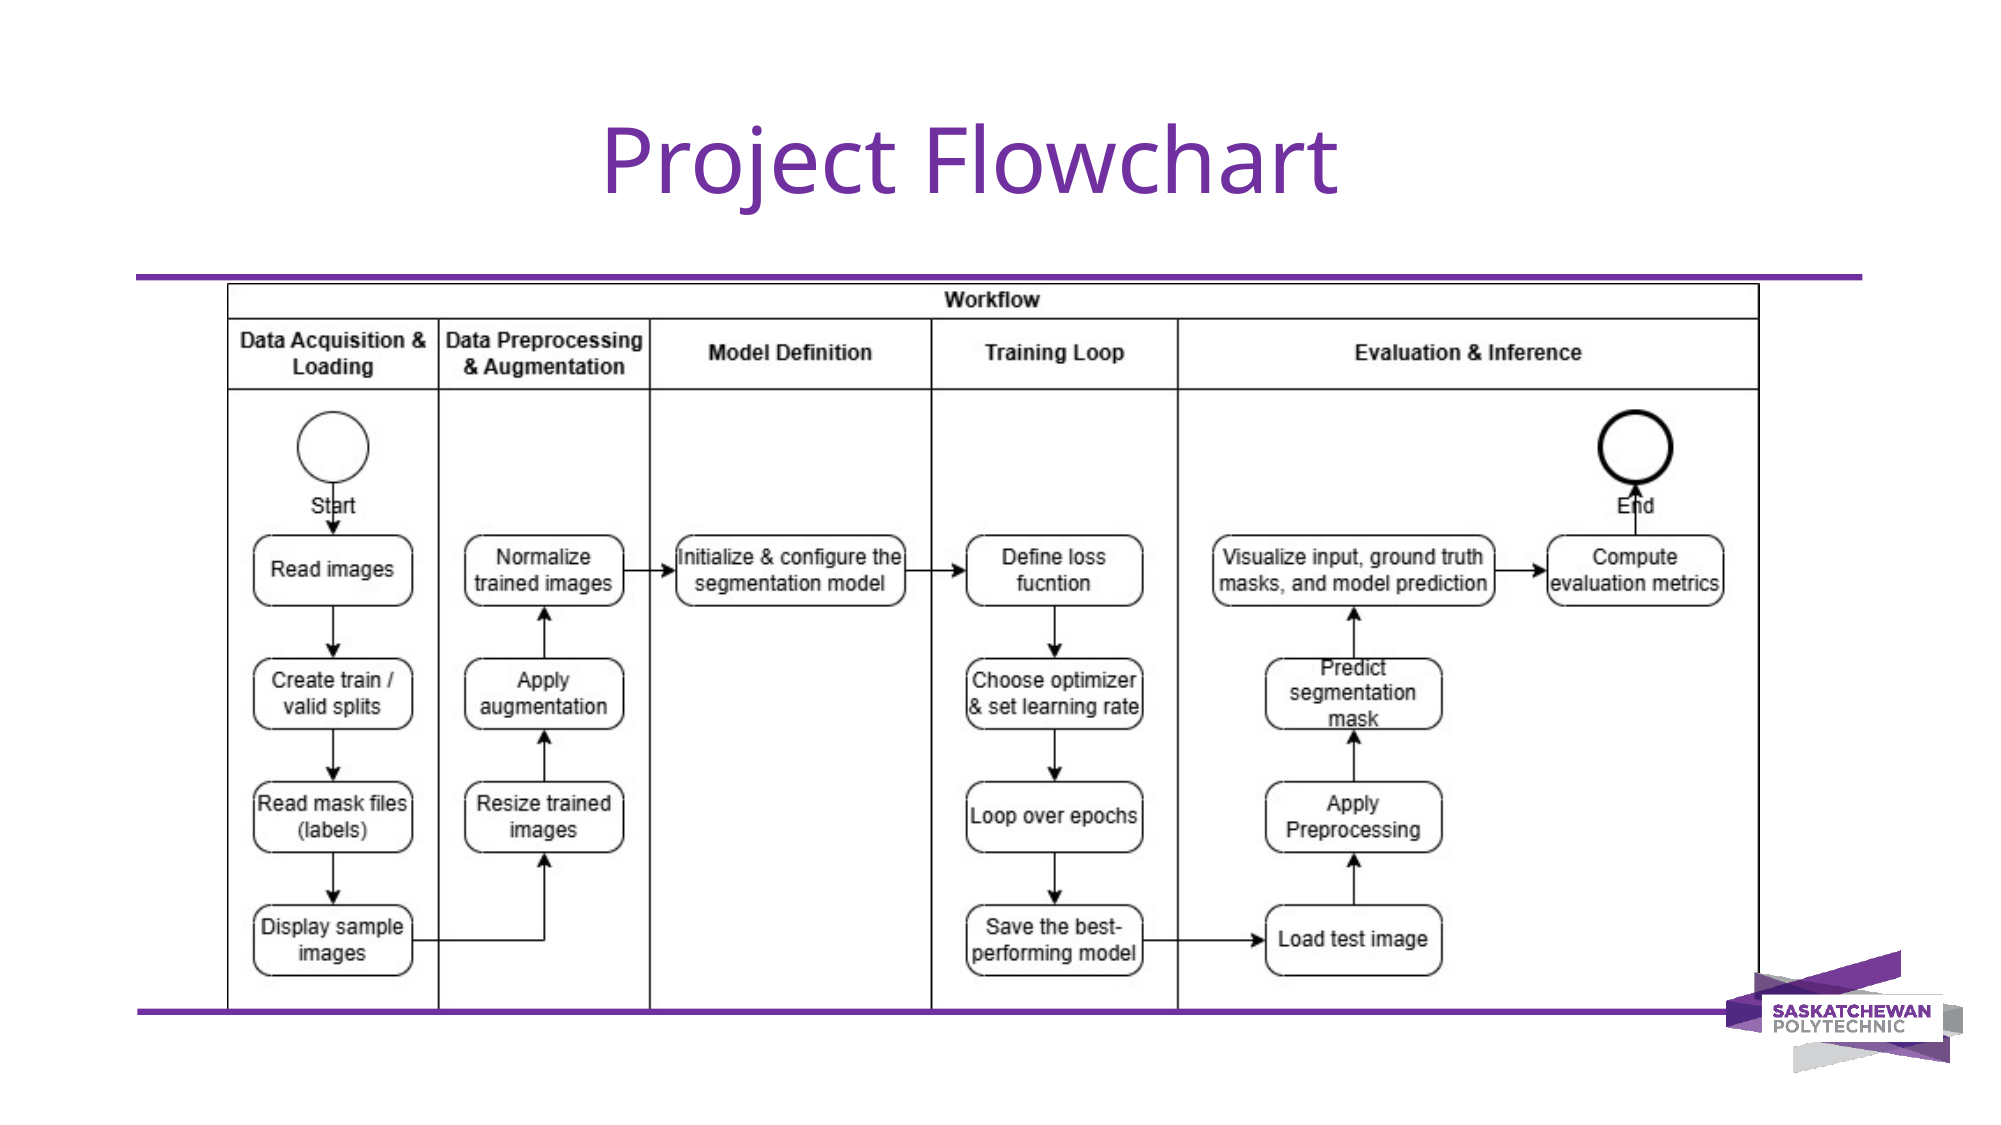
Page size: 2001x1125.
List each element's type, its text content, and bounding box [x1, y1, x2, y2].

title Project Flowchart [150, 278, 1787, 291]
title Project Flowchart [150, 50, 1787, 277]
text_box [137, 950, 1964, 1073]
picture [226, 283, 1760, 950]
